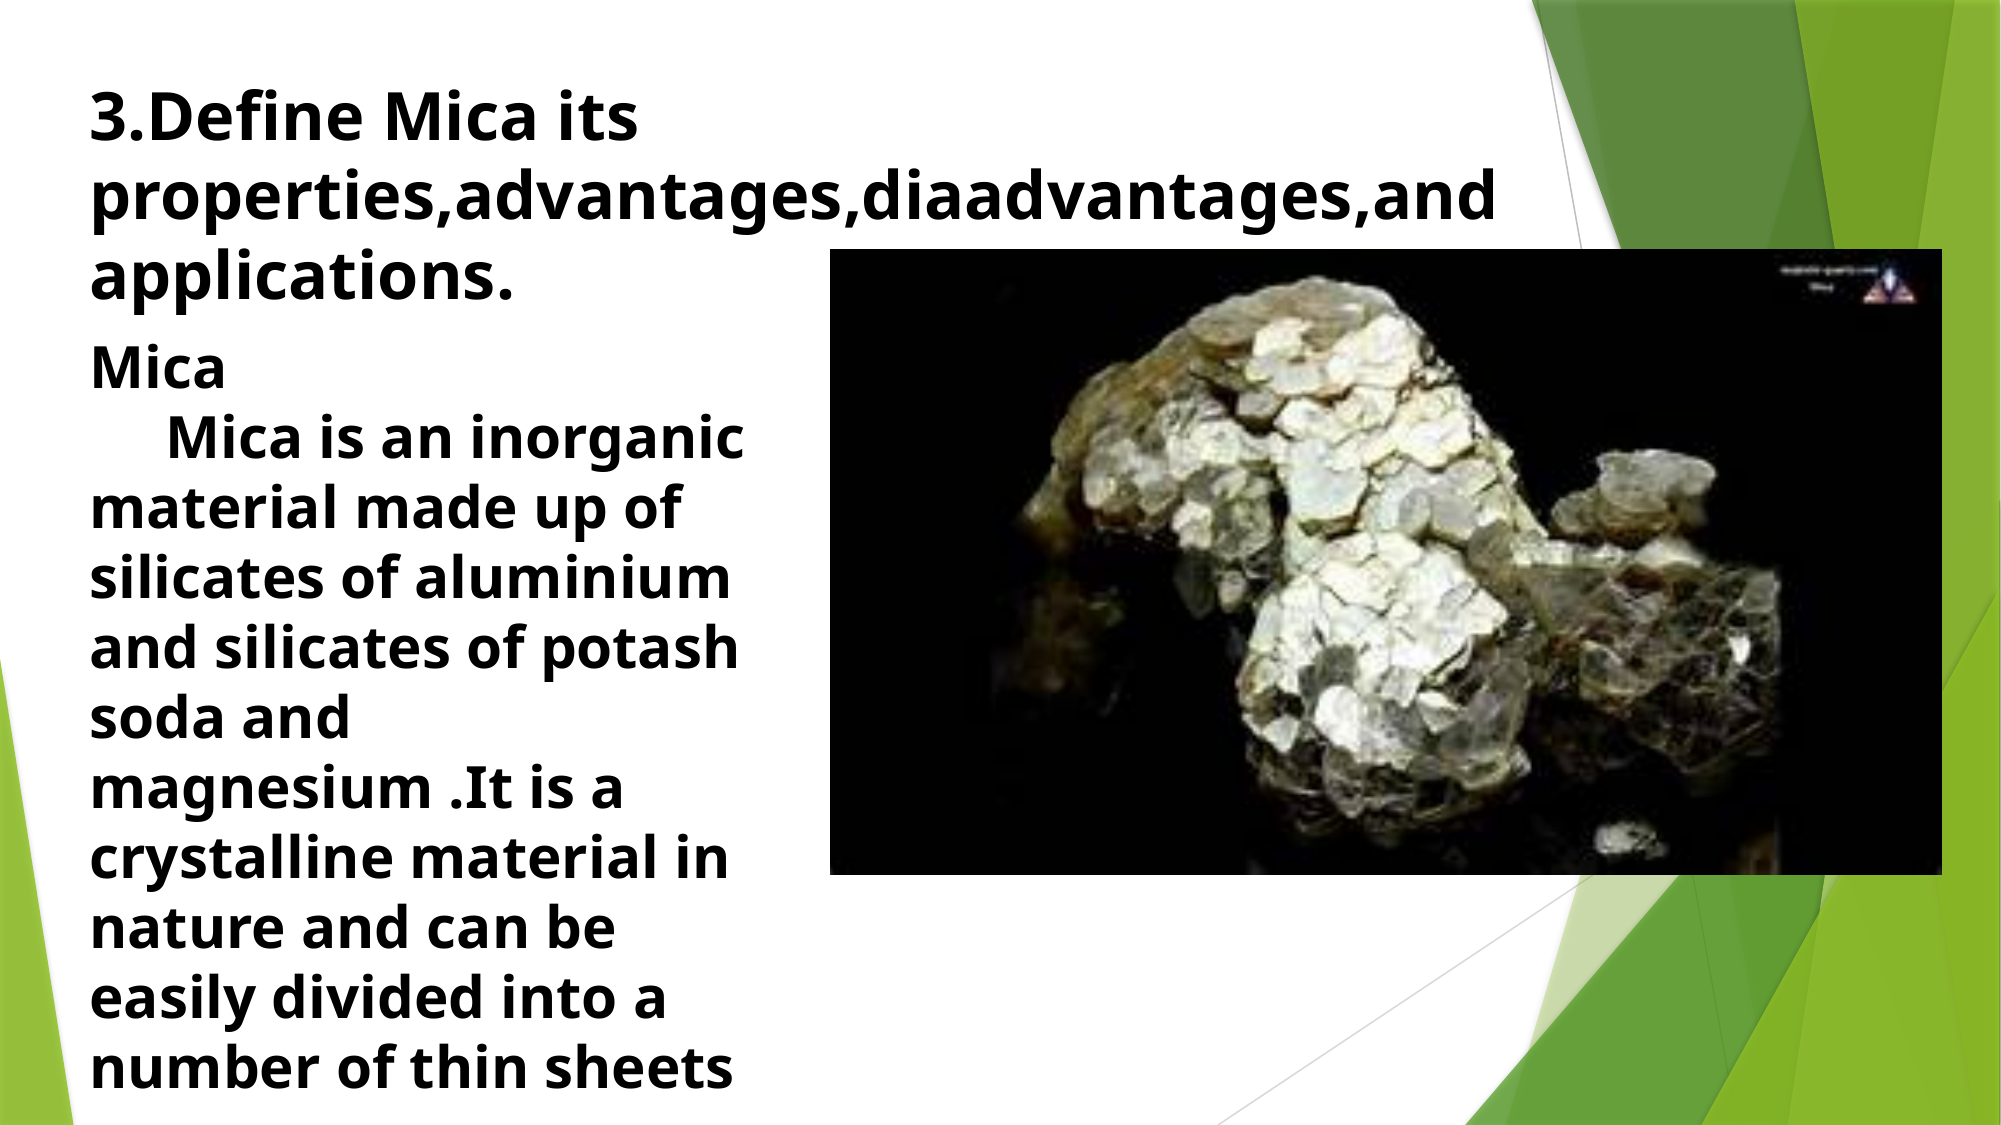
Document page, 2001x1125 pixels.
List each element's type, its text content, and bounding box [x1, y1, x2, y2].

text_box Mica Mica is an inorganic material made up of silicates of aluminium and silicates of potash soda and magnesium .It is a crystalline material in nature and can be easily divided into a number of thin sheets [74, 322, 763, 1108]
picture [829, 249, 1942, 876]
text_box 3.Define Mica its properties,advantages,diaadvantages,and applications. [74, 65, 1926, 321]
